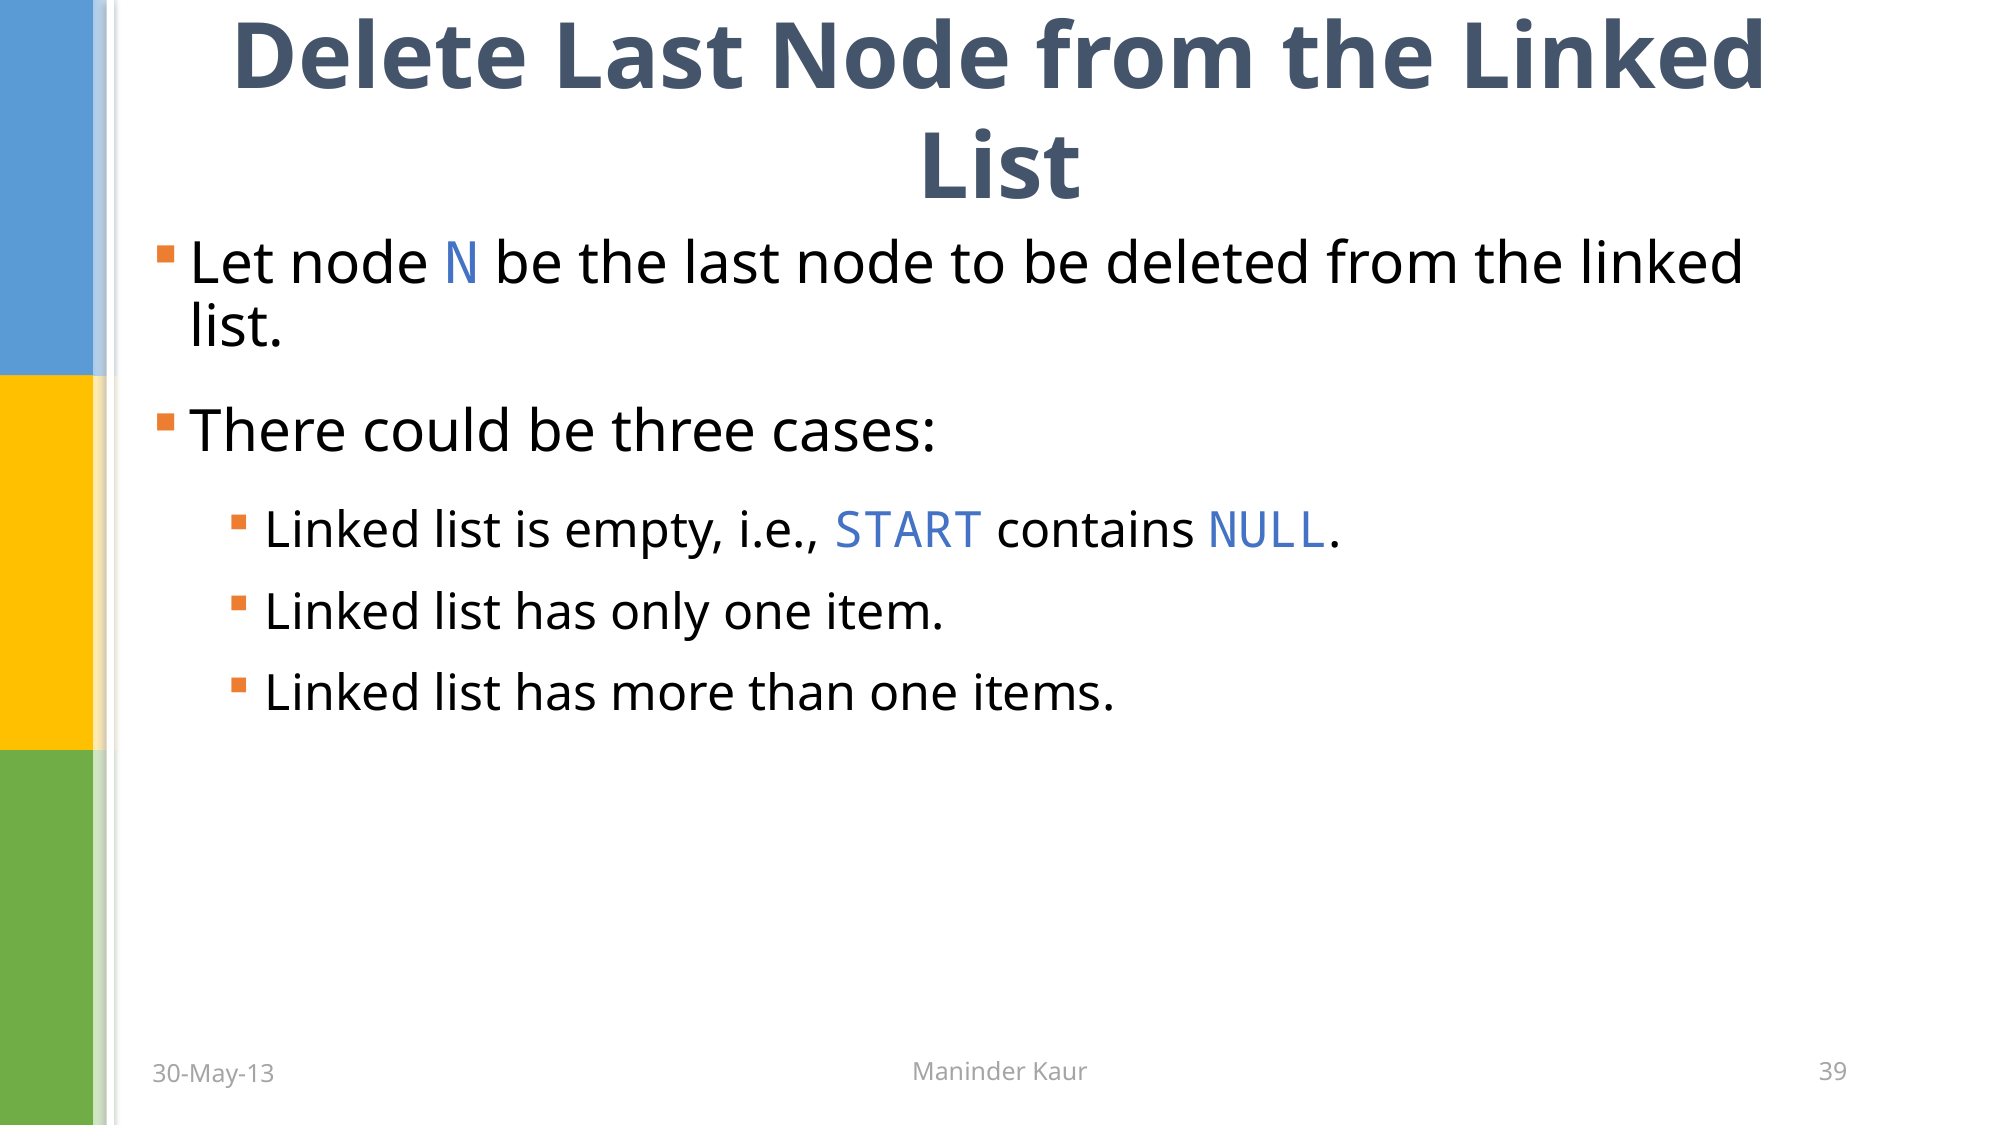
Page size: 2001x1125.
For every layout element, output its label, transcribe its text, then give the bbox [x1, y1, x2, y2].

slide_number 30-May-13 [137, 1042, 675, 1103]
title Delete Last Node from the Linked List [137, 25, 1863, 190]
footer Maninder Kaur [762, 1042, 1238, 1103]
slide_number 39 [1325, 1042, 1863, 1103]
list Let node N be the last node to be deleted from the linked list. There could be three cases: Linked list is empty, i.e., START contains NULL. Linked list has only one item. Linked list has more than one items. [137, 226, 1863, 1043]
